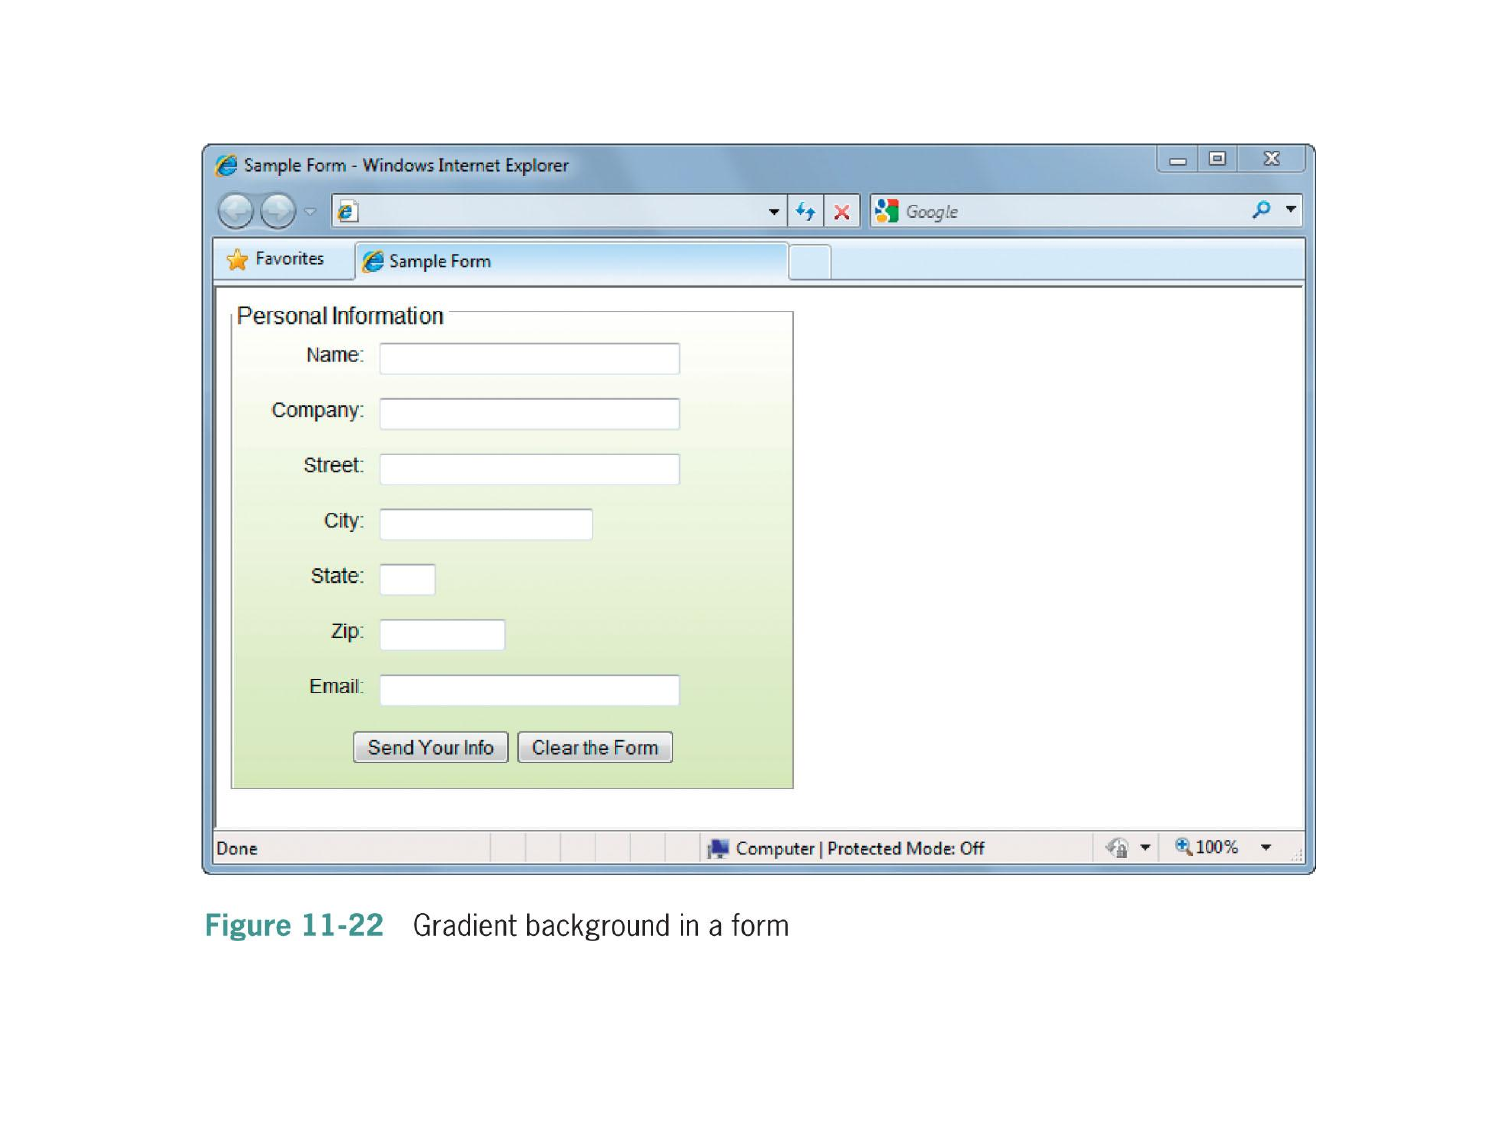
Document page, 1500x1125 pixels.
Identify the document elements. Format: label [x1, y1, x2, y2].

picture [201, 143, 1316, 941]
